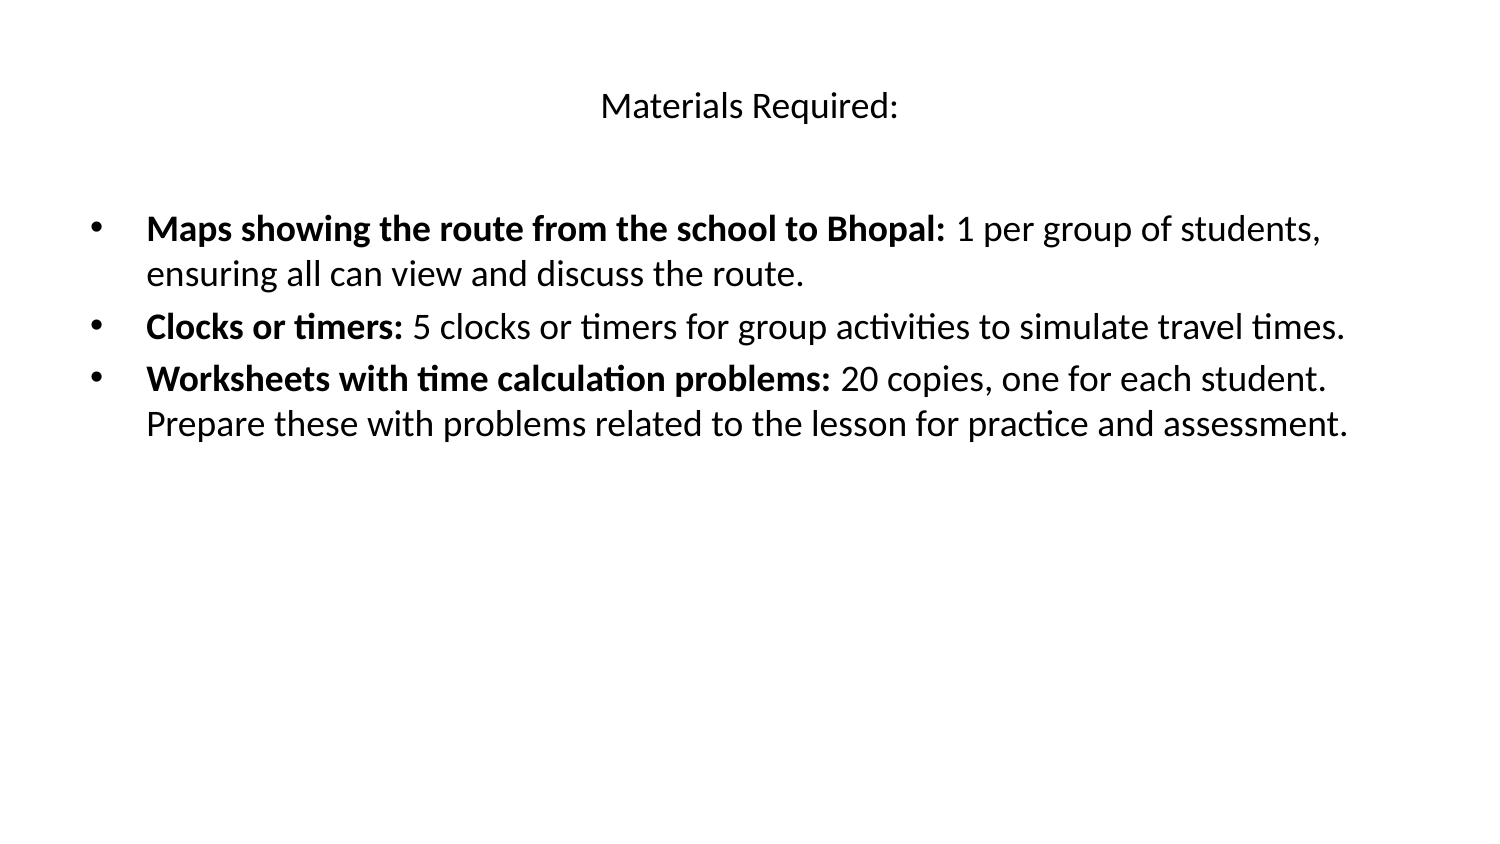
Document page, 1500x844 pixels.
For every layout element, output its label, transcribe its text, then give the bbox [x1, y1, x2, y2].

list Maps showing the route from the school to Bhopal: 1 per group of students, ensuring all can view and discuss the route. Clocks or timers: 5 clocks or timers for group activities to simulate travel times. Worksheets with time calculation problems: 20 copies, one for each student. Prepare these with problems related to the lesson for practice and assessment. [75, 196, 1425, 754]
title Materials Required: [75, 33, 1425, 175]
